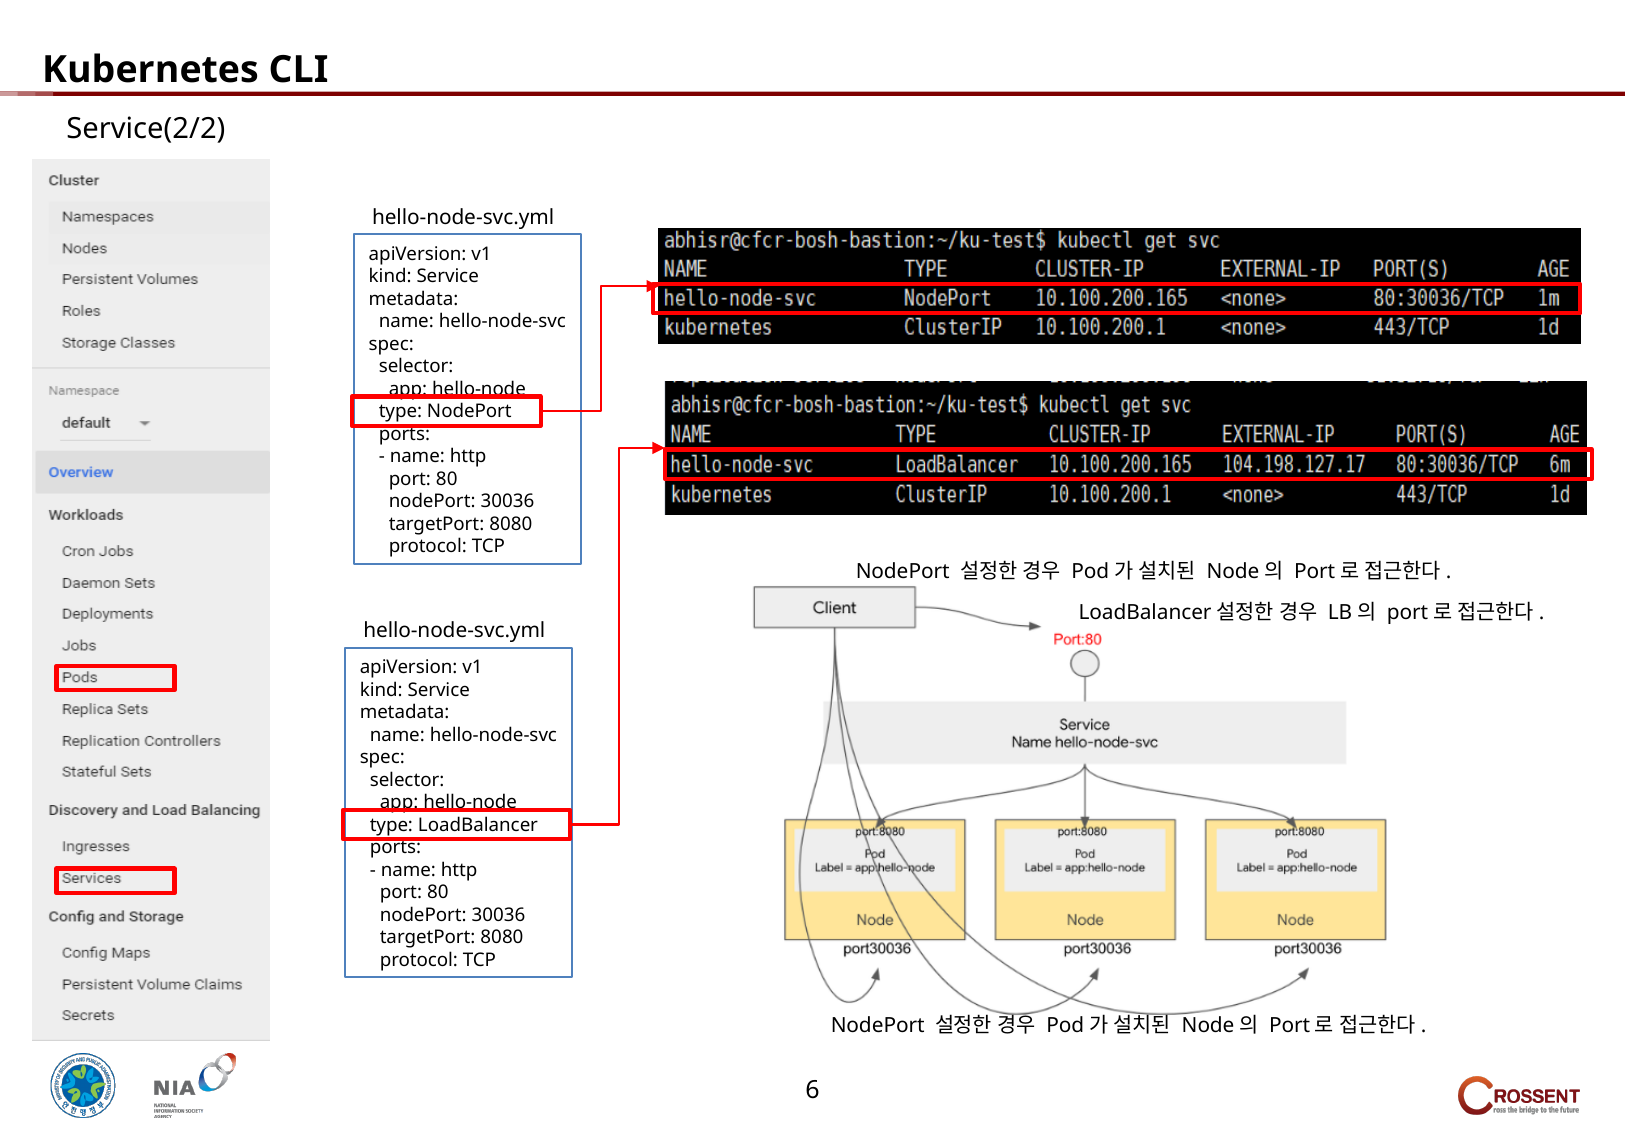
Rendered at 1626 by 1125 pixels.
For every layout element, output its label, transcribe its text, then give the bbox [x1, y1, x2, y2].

text_box [350, 394, 543, 428]
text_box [570, 447, 665, 825]
text_box apiVersion: v1 kind: Service metadata: name: hello-node-svc spec: selector: app: hello-node type: NodePort ports: - name: http port: 80 nodePort: 30036 targetPort: 8080 protocol: TCP [353, 234, 581, 394]
picture [741, 570, 1401, 1029]
text_box apiVersion: v1 kind: Service metadata: name: hello-node-svc spec: selector: app: hello-node type: LoadBalancer ports: - name: http port: 80 nodePort: 30036 targetPort: 8080 protocol: TCP [345, 647, 564, 808]
picture [1458, 1076, 1580, 1115]
picture [154, 1053, 236, 1118]
text_box hello-node-svc.yml [348, 609, 561, 650]
text_box hello-node-svc.yml [357, 196, 570, 236]
text_box apiVersion: v1 kind: Service metadata: name: hello-node-svc spec: selector: app: hello-node type: NodePort ports: - name: http port: 80 nodePort: 30036 targetPort: 8080 protocol: TCP [353, 420, 581, 564]
text_box NodePort 설정한 경우 Pod가 설치된 Node의 Port로 접근한다. [816, 1004, 1442, 1045]
picture [32, 159, 270, 1042]
text_box NodePort 설정한 경우 Pod가 설치된 Node의 Port로 접근한다. [841, 549, 1467, 590]
picture [664, 381, 1587, 515]
text_box [341, 808, 572, 841]
text_box LoadBalancer설정한 경우 LB의 port로 접근한다. [1406, 591, 1560, 631]
text_box Service(2/2) [51, 101, 241, 152]
picture [658, 228, 1581, 345]
text_box apiVersion: v1 kind: Service metadata: name: hello-node-svc spec: selector: app: hello-node type: LoadBalancer ports: - name: http port: 80 nodePort: 30036 targetPort: 8080 protocol: TCP [345, 841, 572, 978]
text_box Kubernetes CLI [26, 14, 1490, 121]
picture [50, 1053, 121, 1118]
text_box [540, 285, 660, 412]
